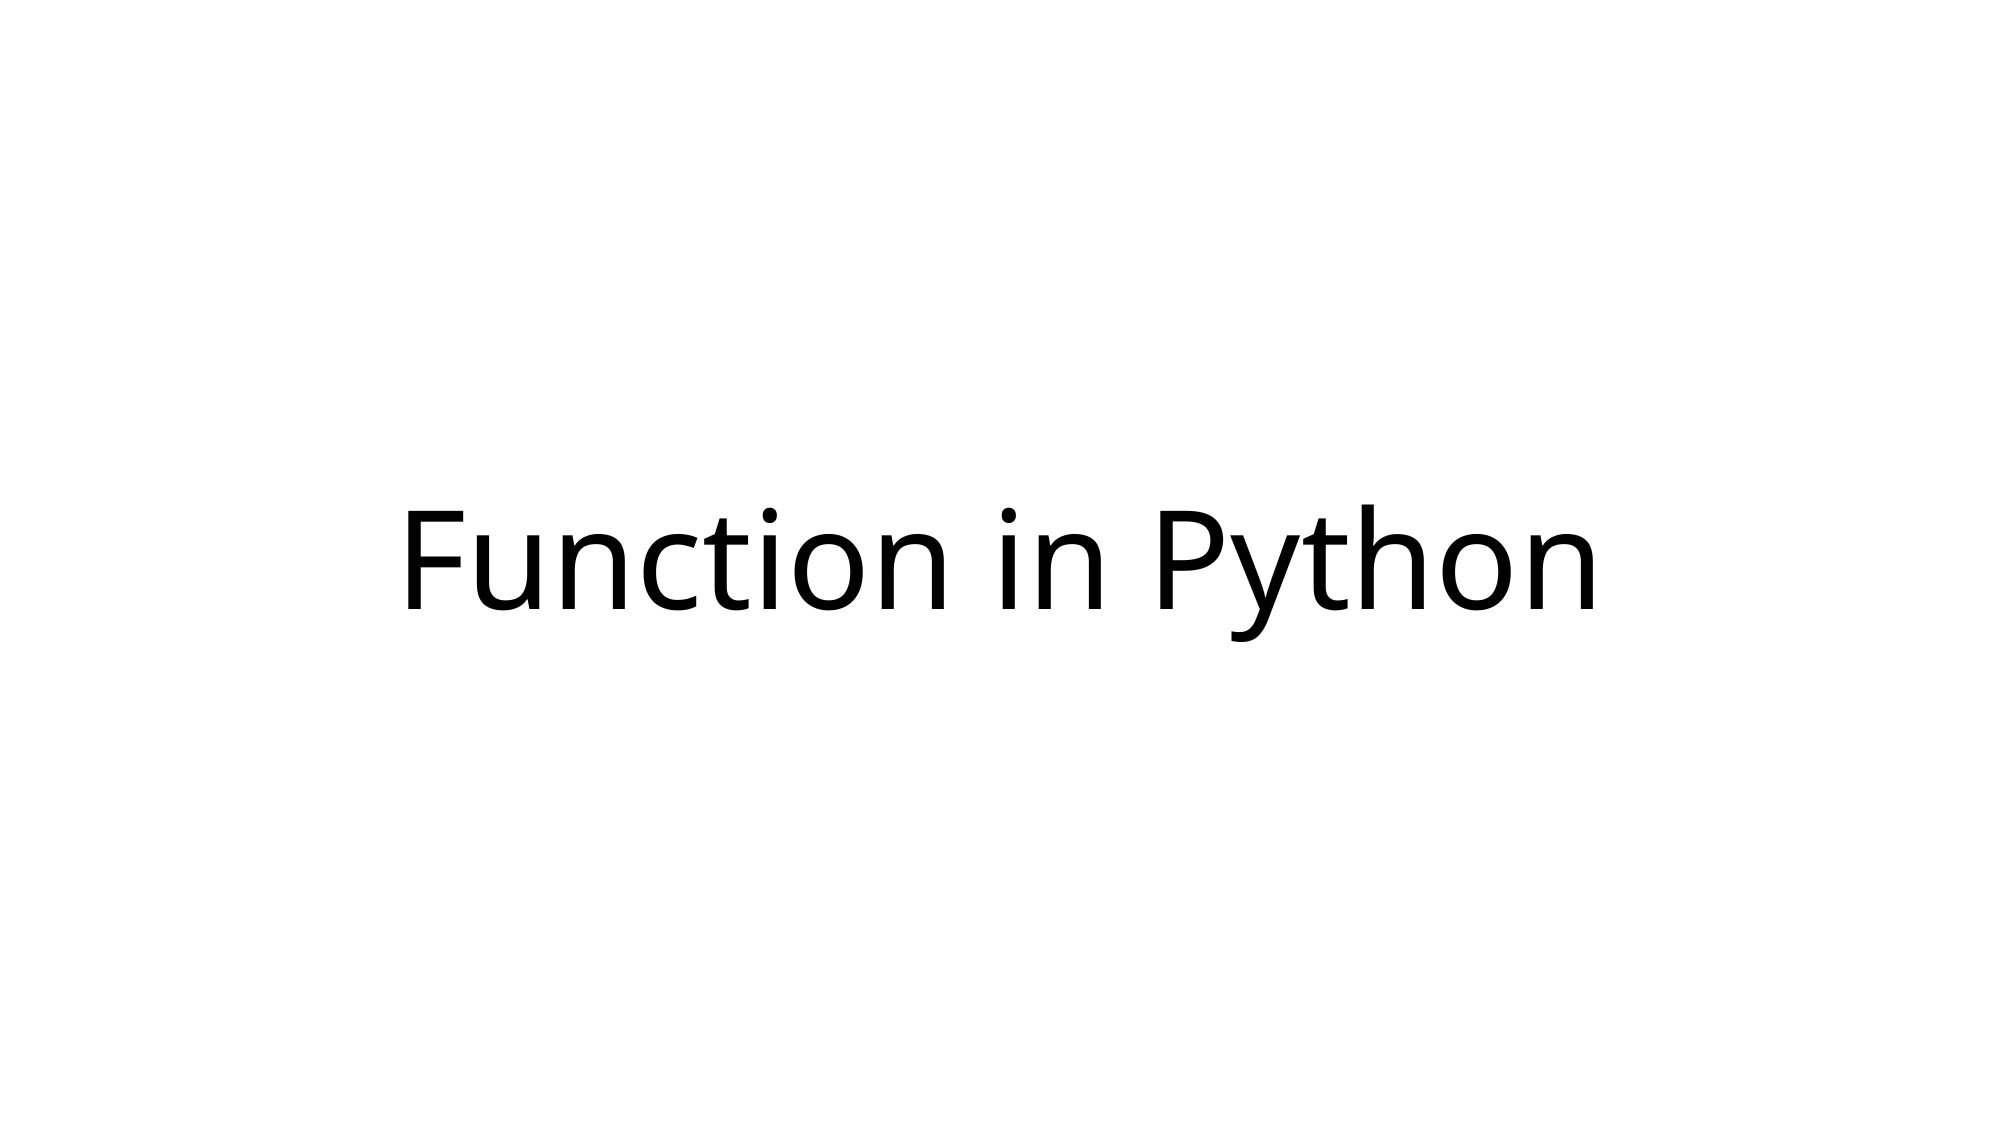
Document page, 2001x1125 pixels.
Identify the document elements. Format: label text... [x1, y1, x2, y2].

title Function in Python [137, 59, 1863, 1070]
